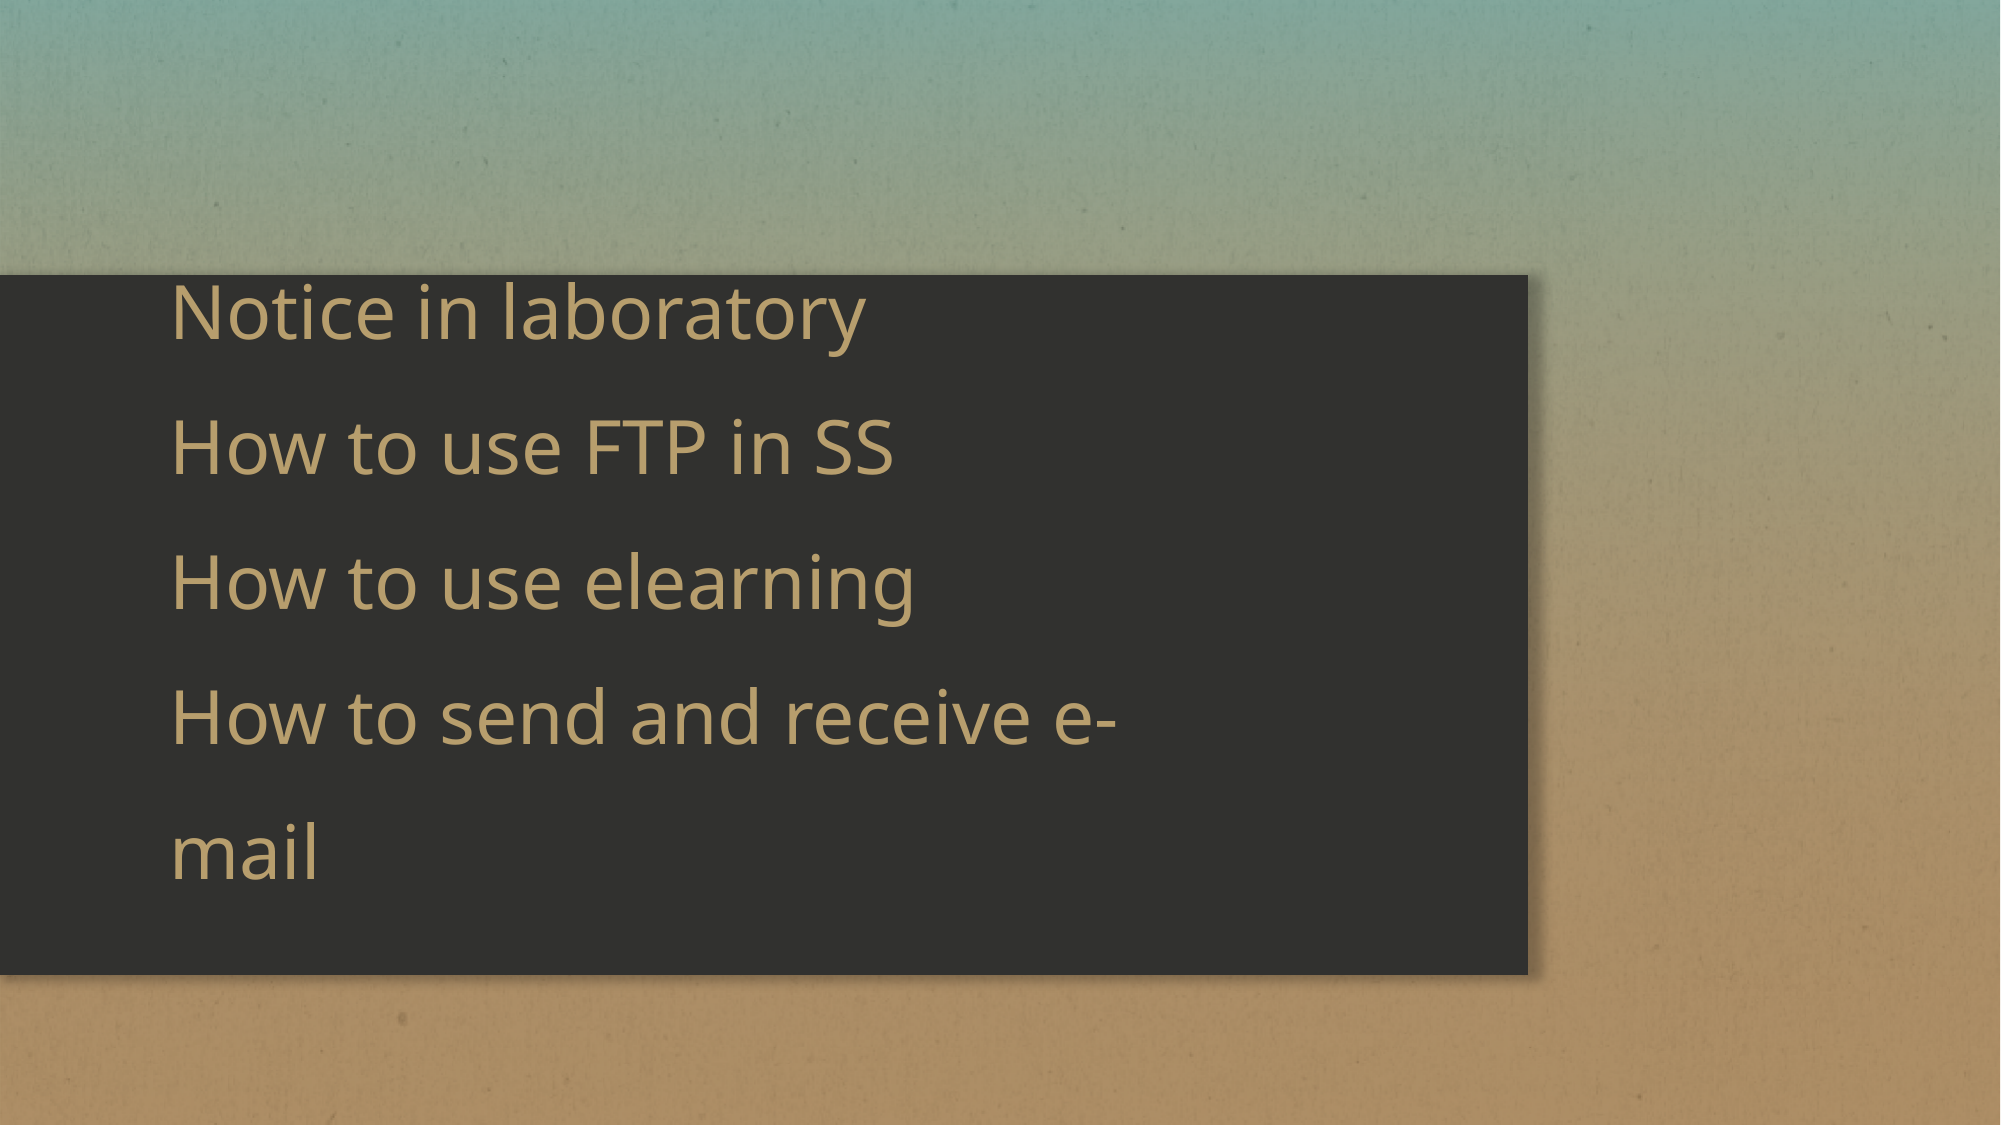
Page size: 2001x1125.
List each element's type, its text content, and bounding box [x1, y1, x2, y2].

title Notice in laboratory How to use FTP in SS How to use elearning How to send and receive e-mail [154, 392, 1272, 903]
picture [0, 0, 2001, 1125]
